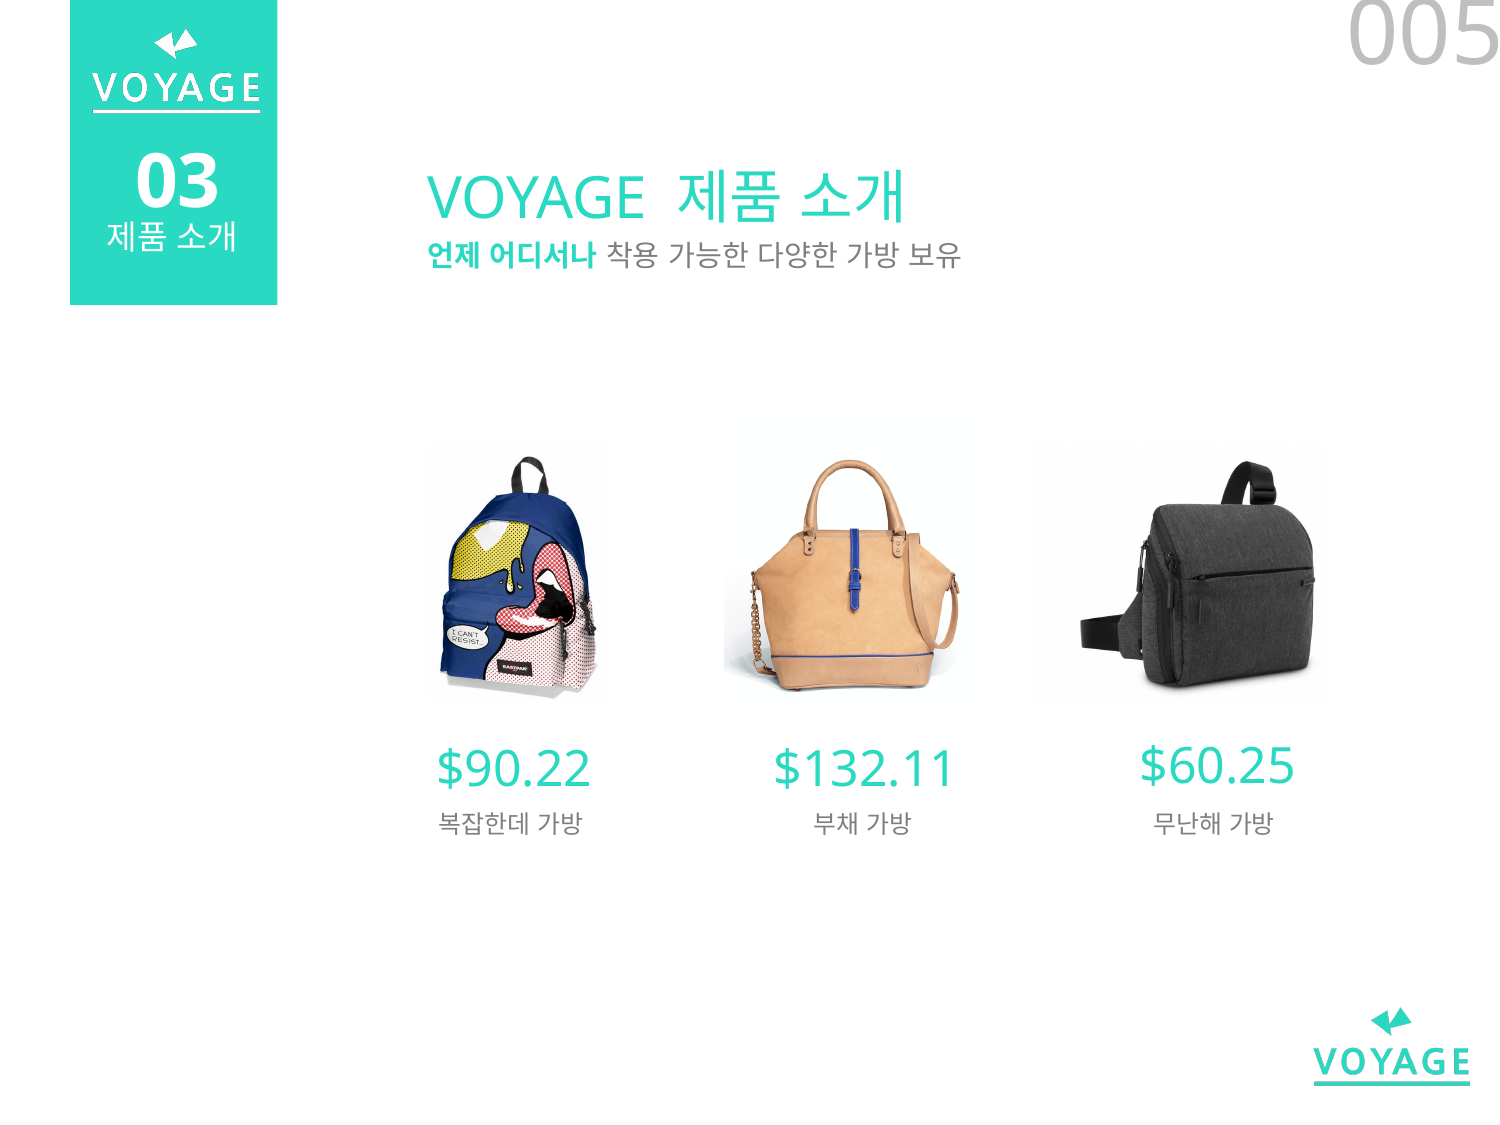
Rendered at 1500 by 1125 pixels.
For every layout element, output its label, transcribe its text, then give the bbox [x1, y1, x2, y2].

text_box VOYAGE 제품 소개 [412, 153, 939, 238]
text_box 복잡한데 가방 [322, 801, 674, 846]
text_box $60.25 [1073, 726, 1363, 801]
text_box 03 [120, 139, 236, 230]
picture [1031, 444, 1327, 705]
picture [372, 444, 669, 700]
text_box $132.11 [721, 728, 1011, 801]
text_box 부채 가방 [674, 801, 1025, 846]
text_box 무난해 가방 [1025, 801, 1403, 846]
picture [724, 410, 1002, 717]
slide_number 005 [1068, 5, 1500, 66]
text_box 제품 소개 [91, 208, 283, 264]
picture [1293, 1007, 1491, 1101]
text_box 언제 어디서나 착용 가능한 다양한 가방 보유 [412, 229, 1400, 280]
picture [70, 28, 284, 131]
text_box $90.22 [369, 728, 659, 801]
